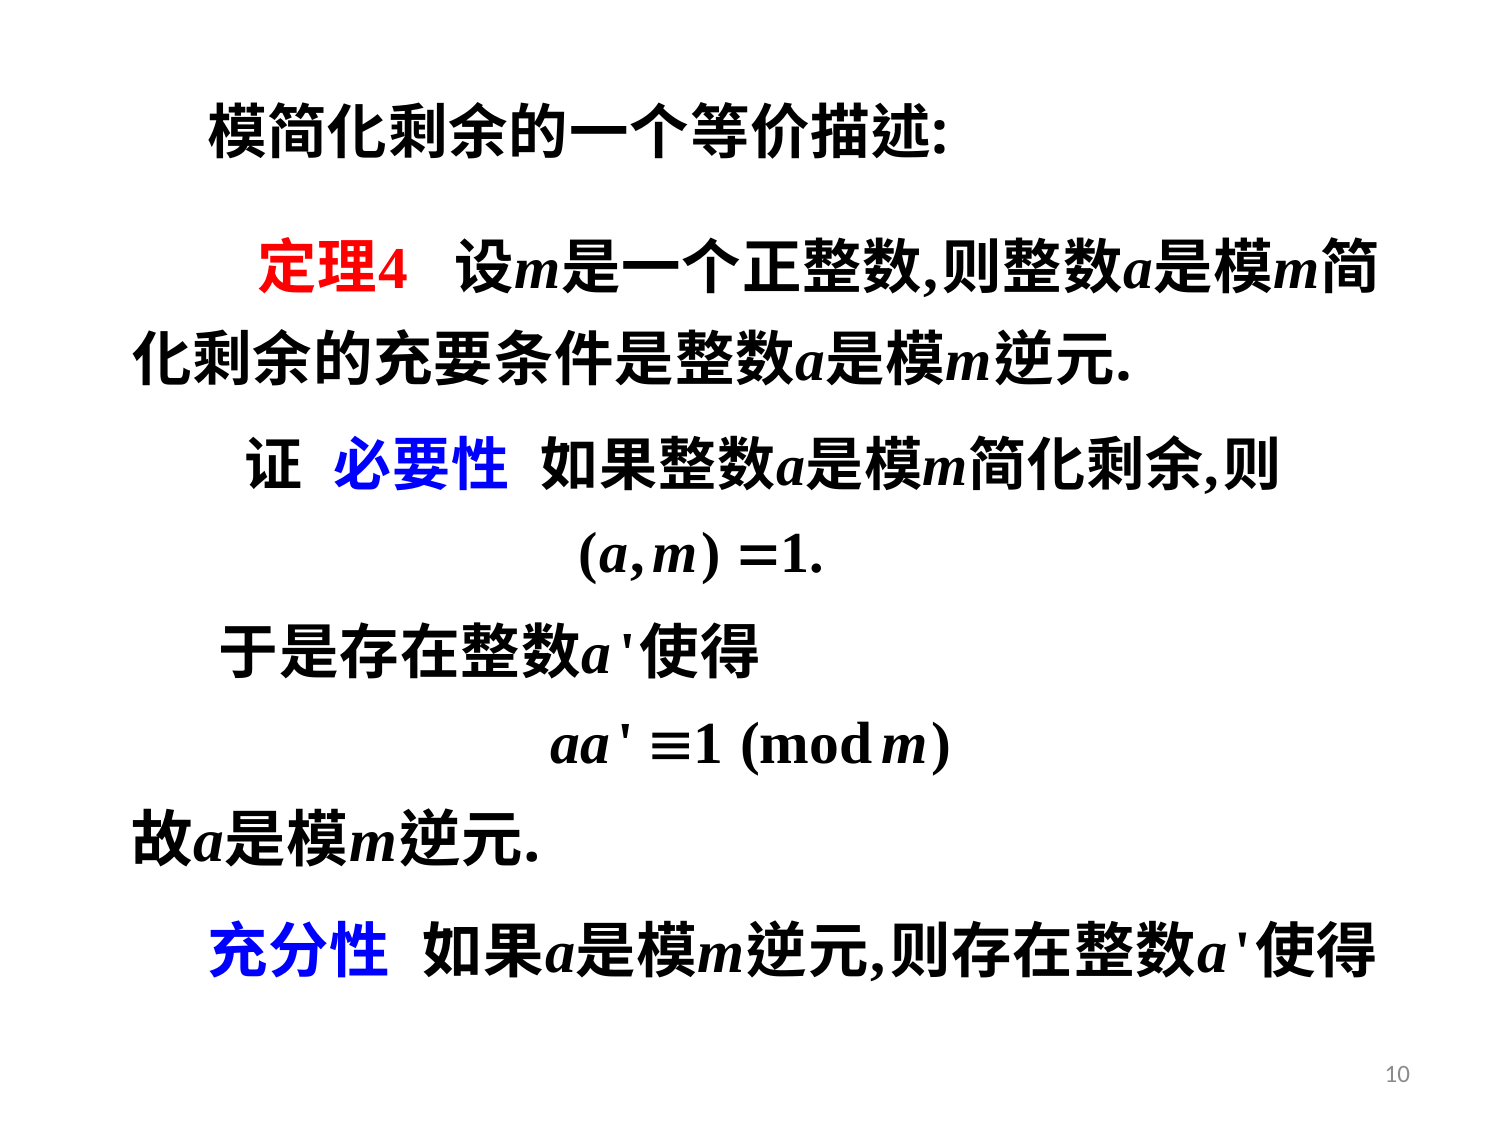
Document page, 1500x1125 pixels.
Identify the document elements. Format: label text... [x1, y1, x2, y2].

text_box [212, 612, 963, 787]
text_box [237, 424, 1288, 600]
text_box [124, 799, 551, 883]
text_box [124, 224, 1388, 399]
slide_number 10 [1074, 1042, 1425, 1103]
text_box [198, 93, 962, 174]
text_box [199, 912, 1388, 999]
